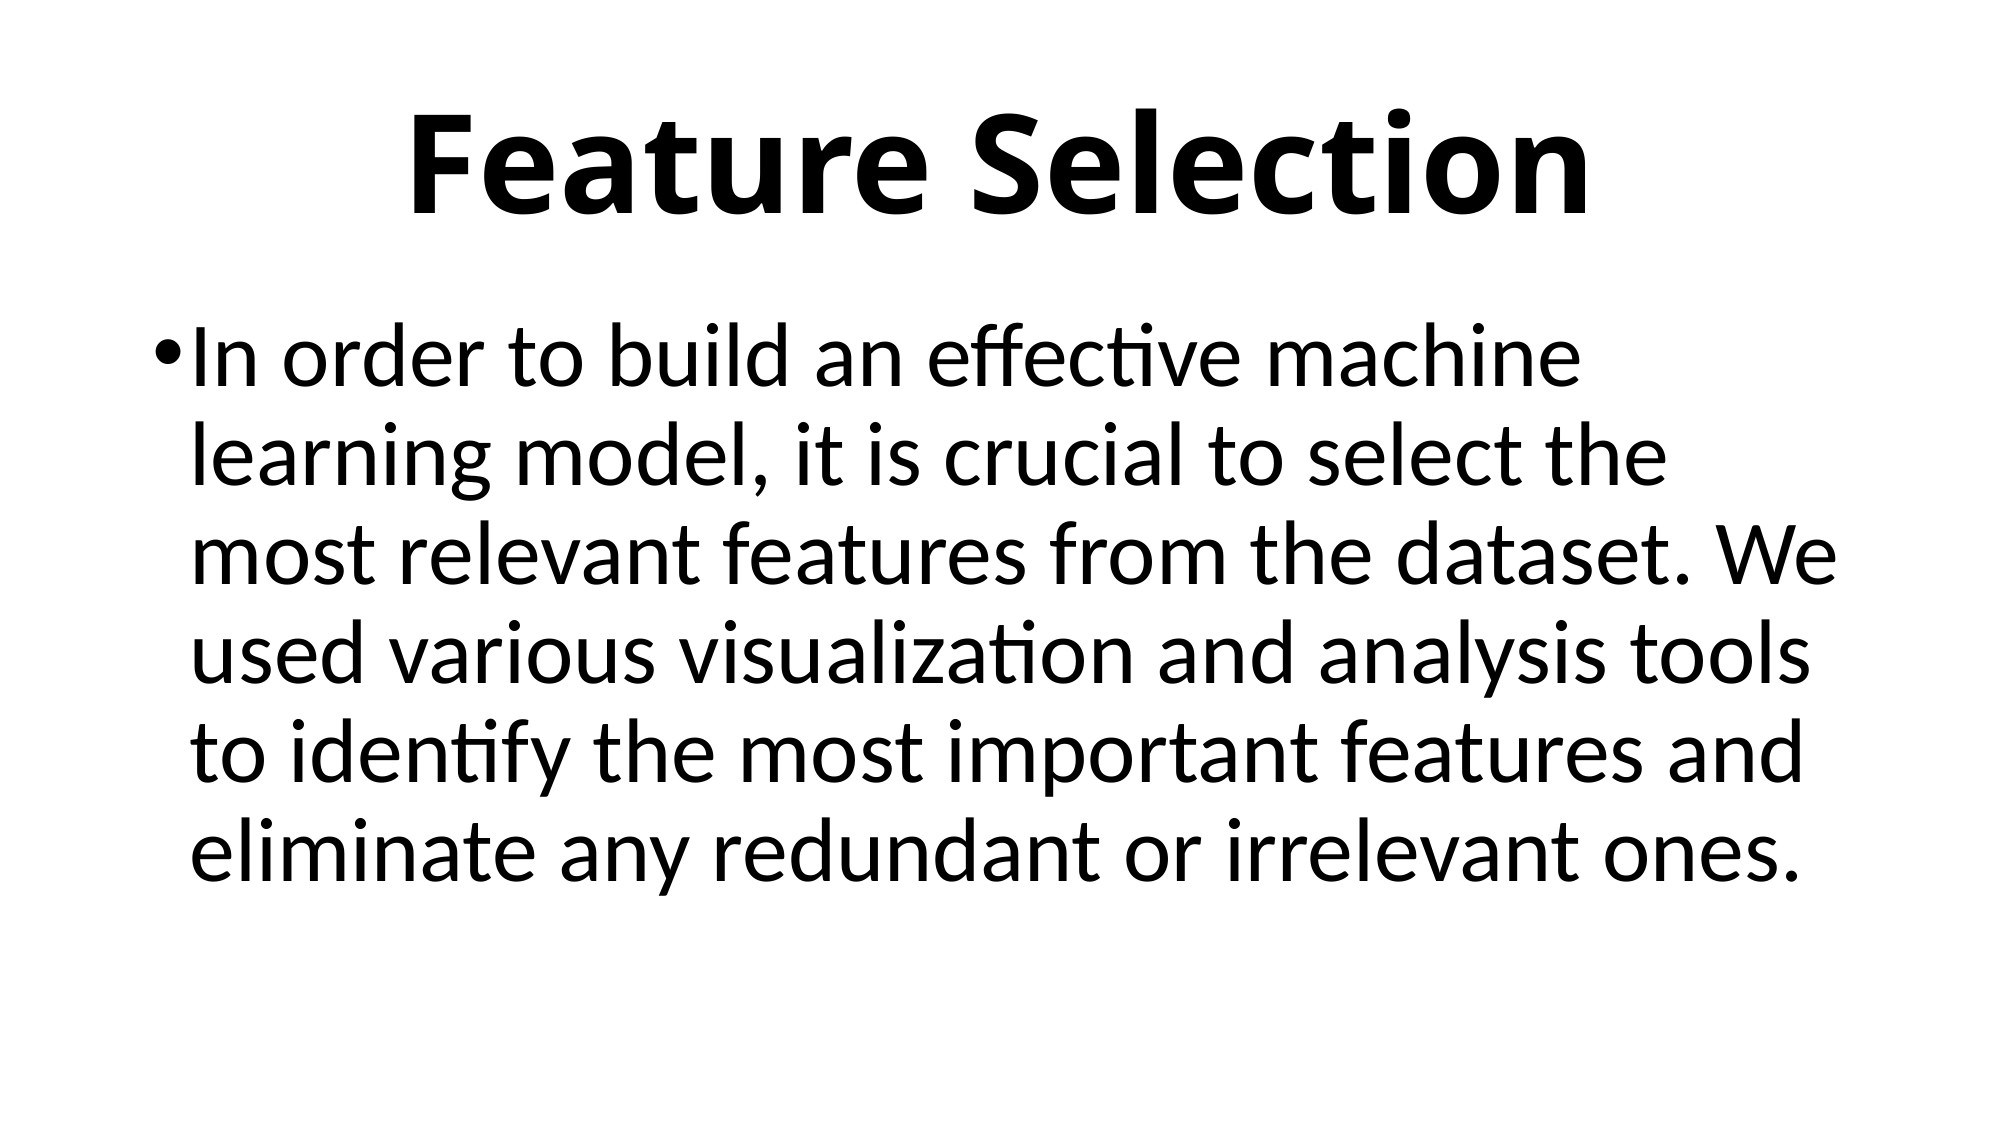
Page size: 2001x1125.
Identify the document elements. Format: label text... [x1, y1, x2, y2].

title Feature Selection [137, 59, 1863, 278]
list In order to build an effective machine learning model, it is crucial to select the most relevant features from the dataset. We used various visualization and analysis tools to identify the most important features and eliminate any redundant or irrelevant ones. [137, 299, 1863, 1014]
